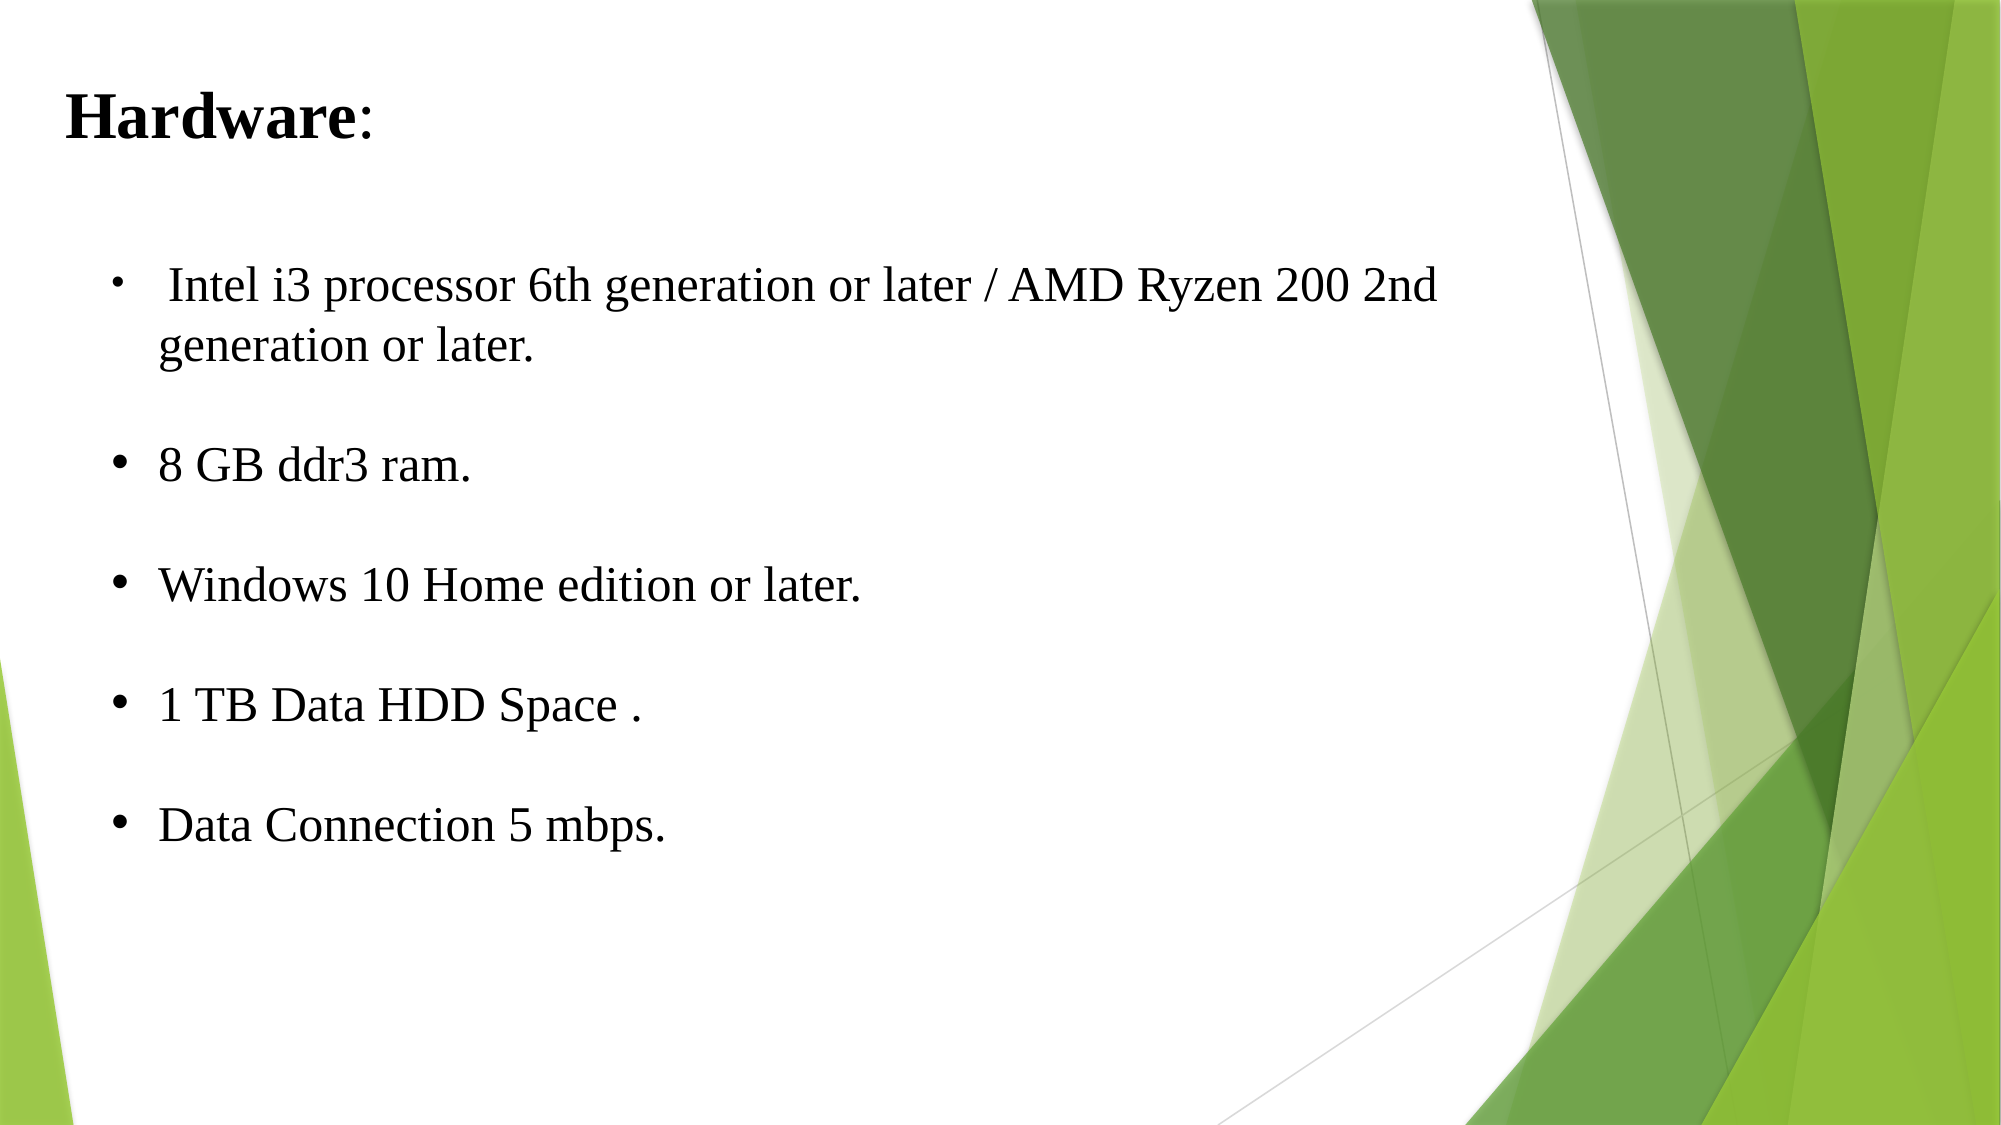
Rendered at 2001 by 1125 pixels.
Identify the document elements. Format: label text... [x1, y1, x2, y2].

text_box Hardware: [0, 64, 1605, 159]
text_box Intel i3 processor 6th generation or later / AMD Ryzen 200 2nd generation or later. 8 GB ddr3 ram. Windows 10 Home edition or later. 1 TB Data HDD Space . Data Connection 5 mbps. [96, 244, 1548, 859]
